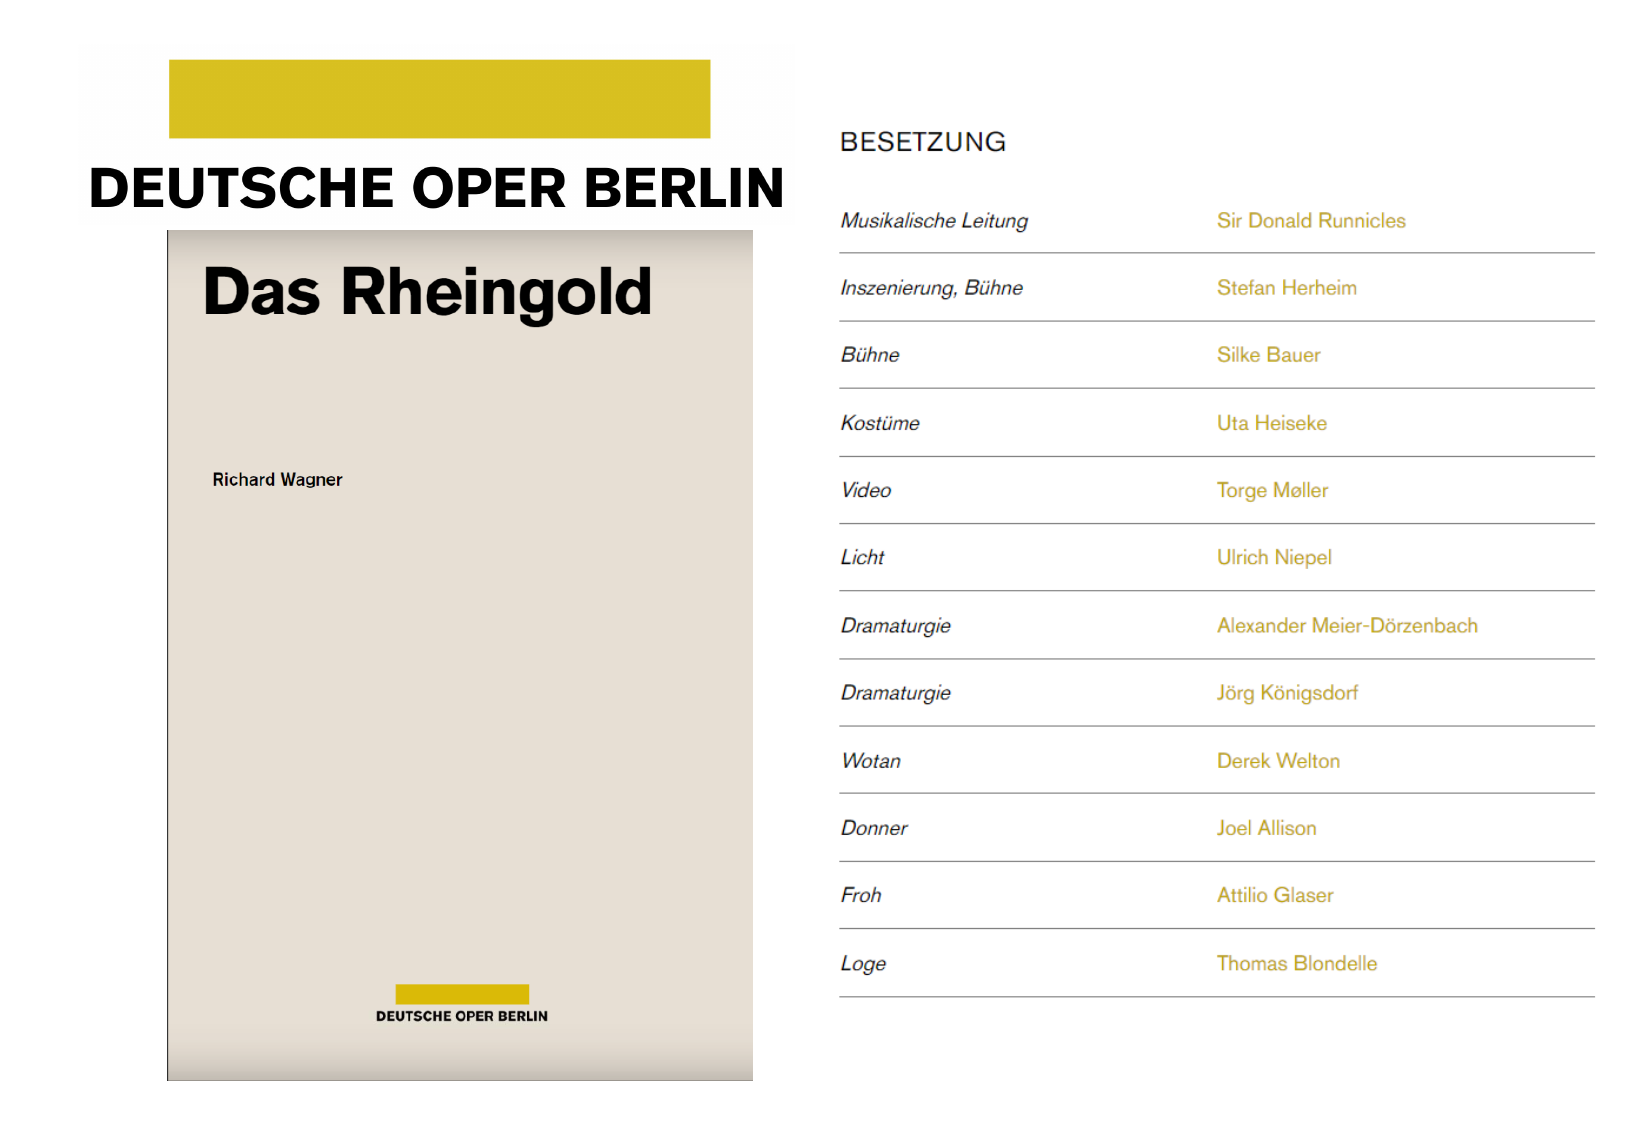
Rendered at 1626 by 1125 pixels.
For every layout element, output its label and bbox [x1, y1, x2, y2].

picture [167, 230, 753, 1081]
picture [78, 44, 795, 225]
picture [830, 124, 1601, 1001]
